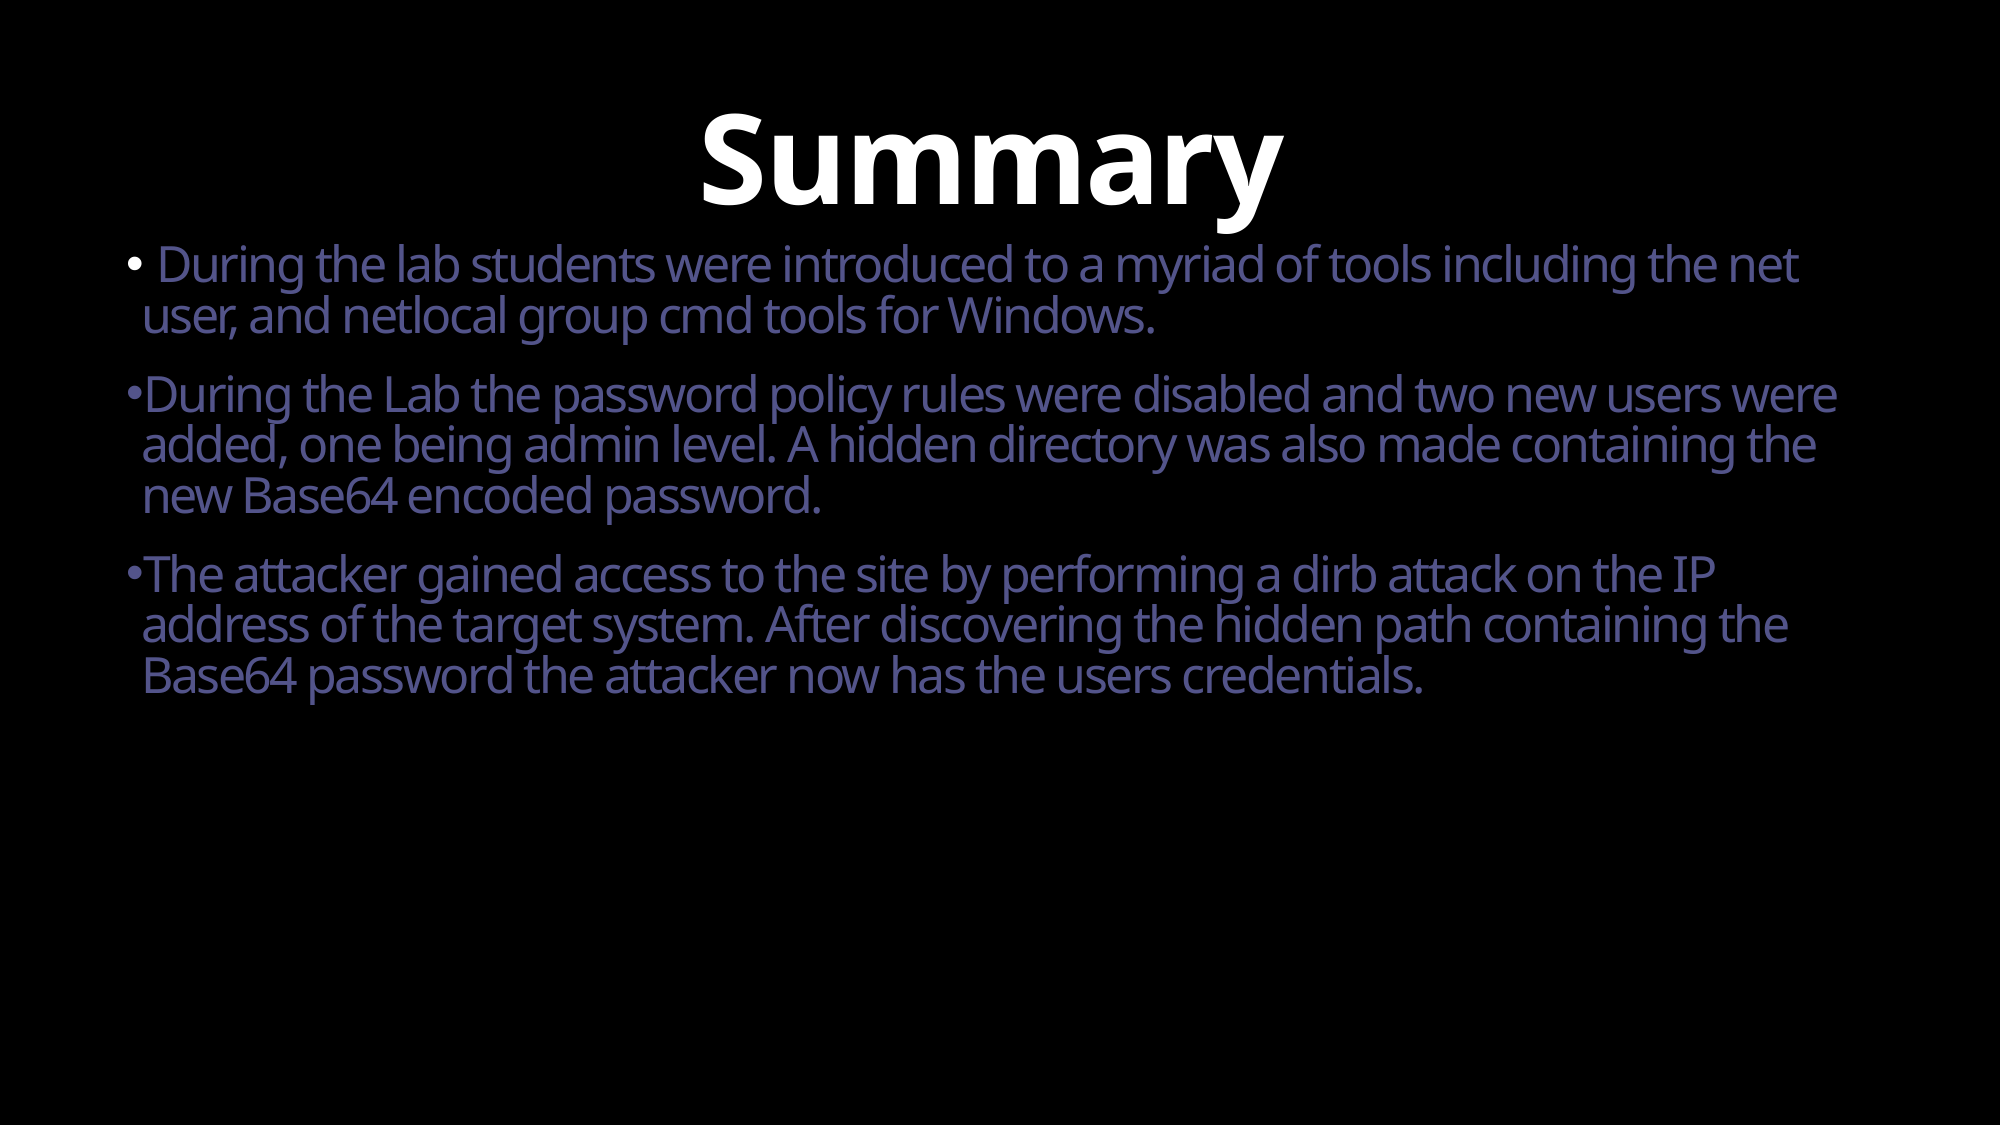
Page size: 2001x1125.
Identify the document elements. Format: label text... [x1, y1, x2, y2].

list During the lab students were introduced to a myriad of tools including the net user, and netlocal group cmd tools for Windows. During the Lab the password policy rules were disabled and two new users were added, one being admin level. A hidden directory was also made containing the new Base64 encoded password. The attacker gained access to the site by performing a dirb attack on the IP address of the target system. After discovering the hidden path containing the Base64 password the attacker now has the users credentials. [111, 234, 1876, 948]
title Summary [107, 81, 1875, 250]
